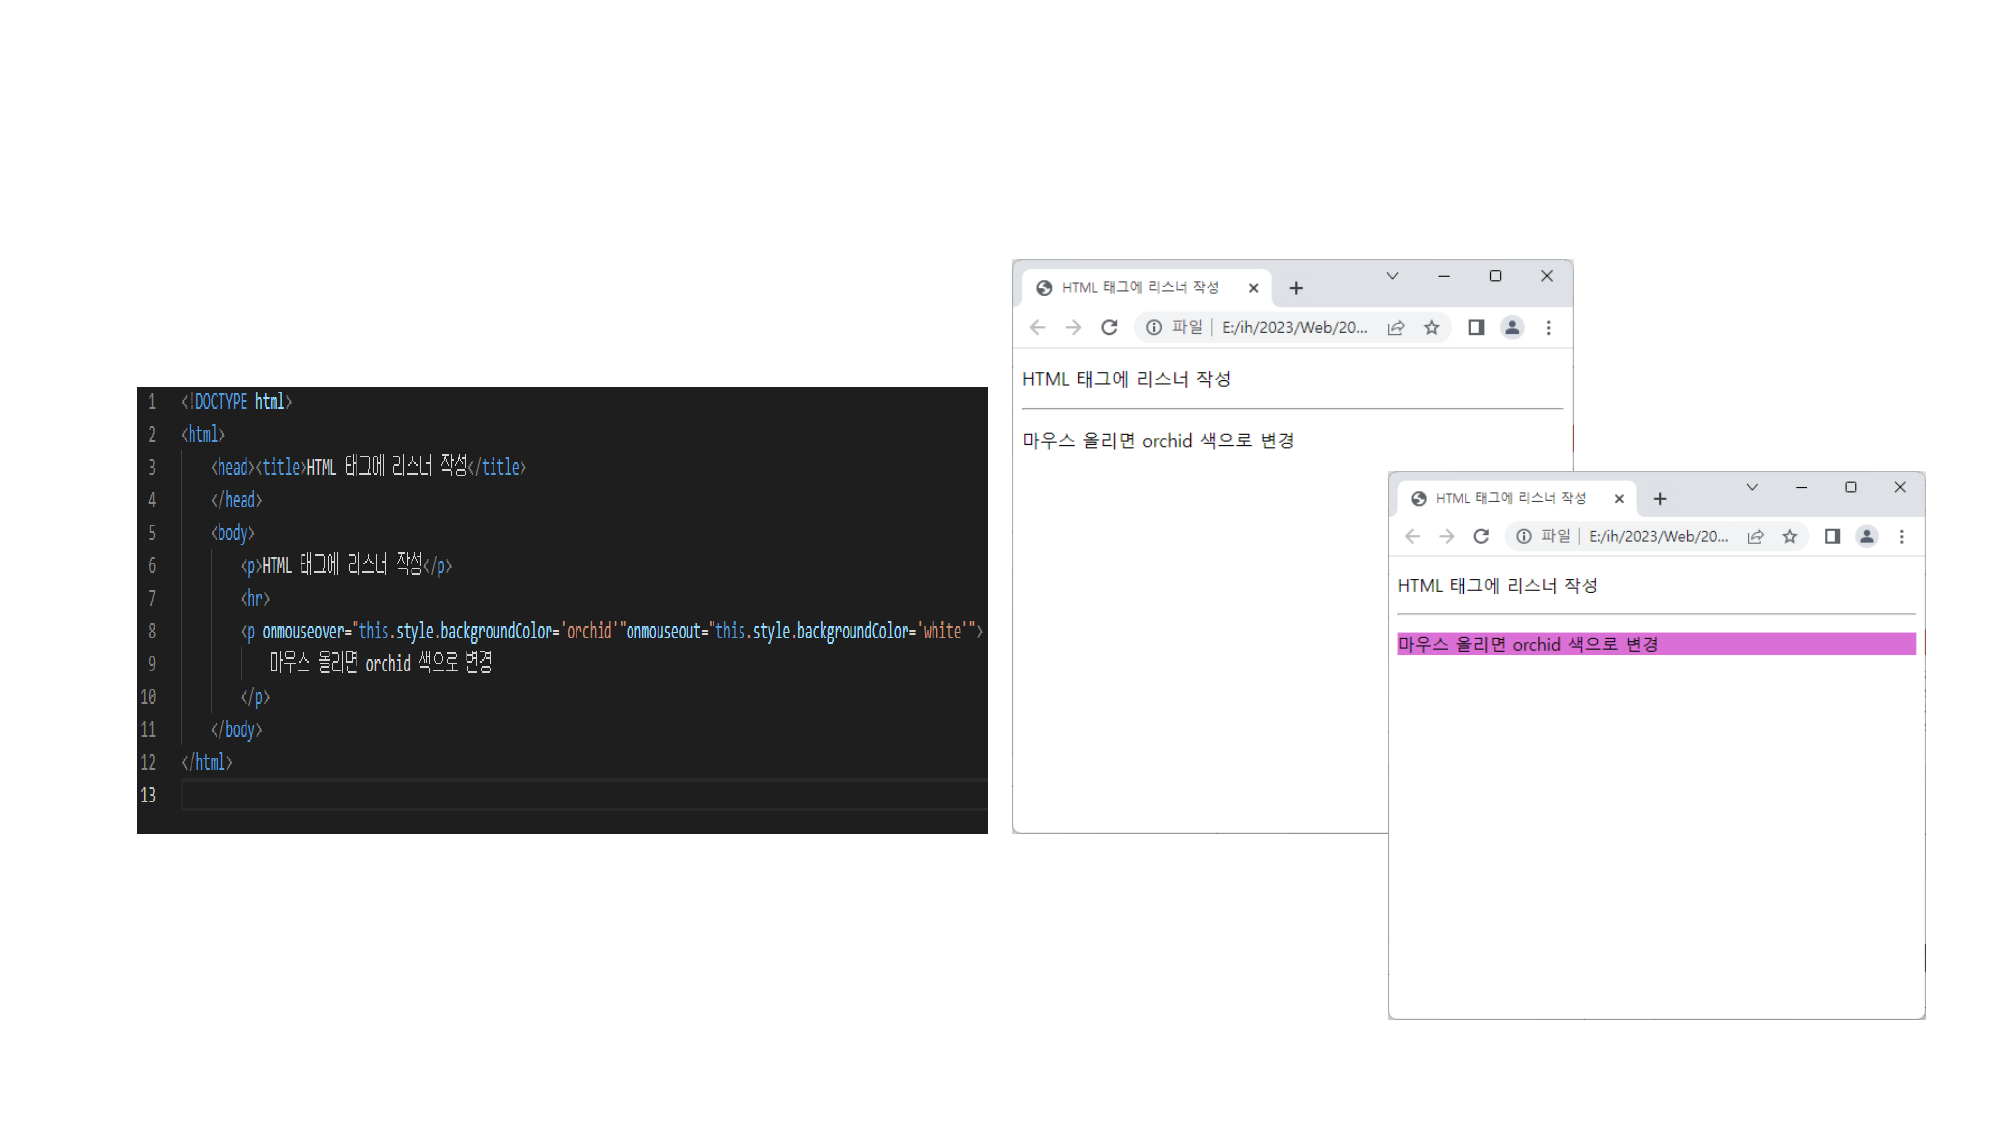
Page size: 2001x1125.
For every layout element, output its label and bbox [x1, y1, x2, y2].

list [137, 387, 988, 834]
list [1012, 259, 1574, 834]
picture [1388, 471, 1926, 1020]
